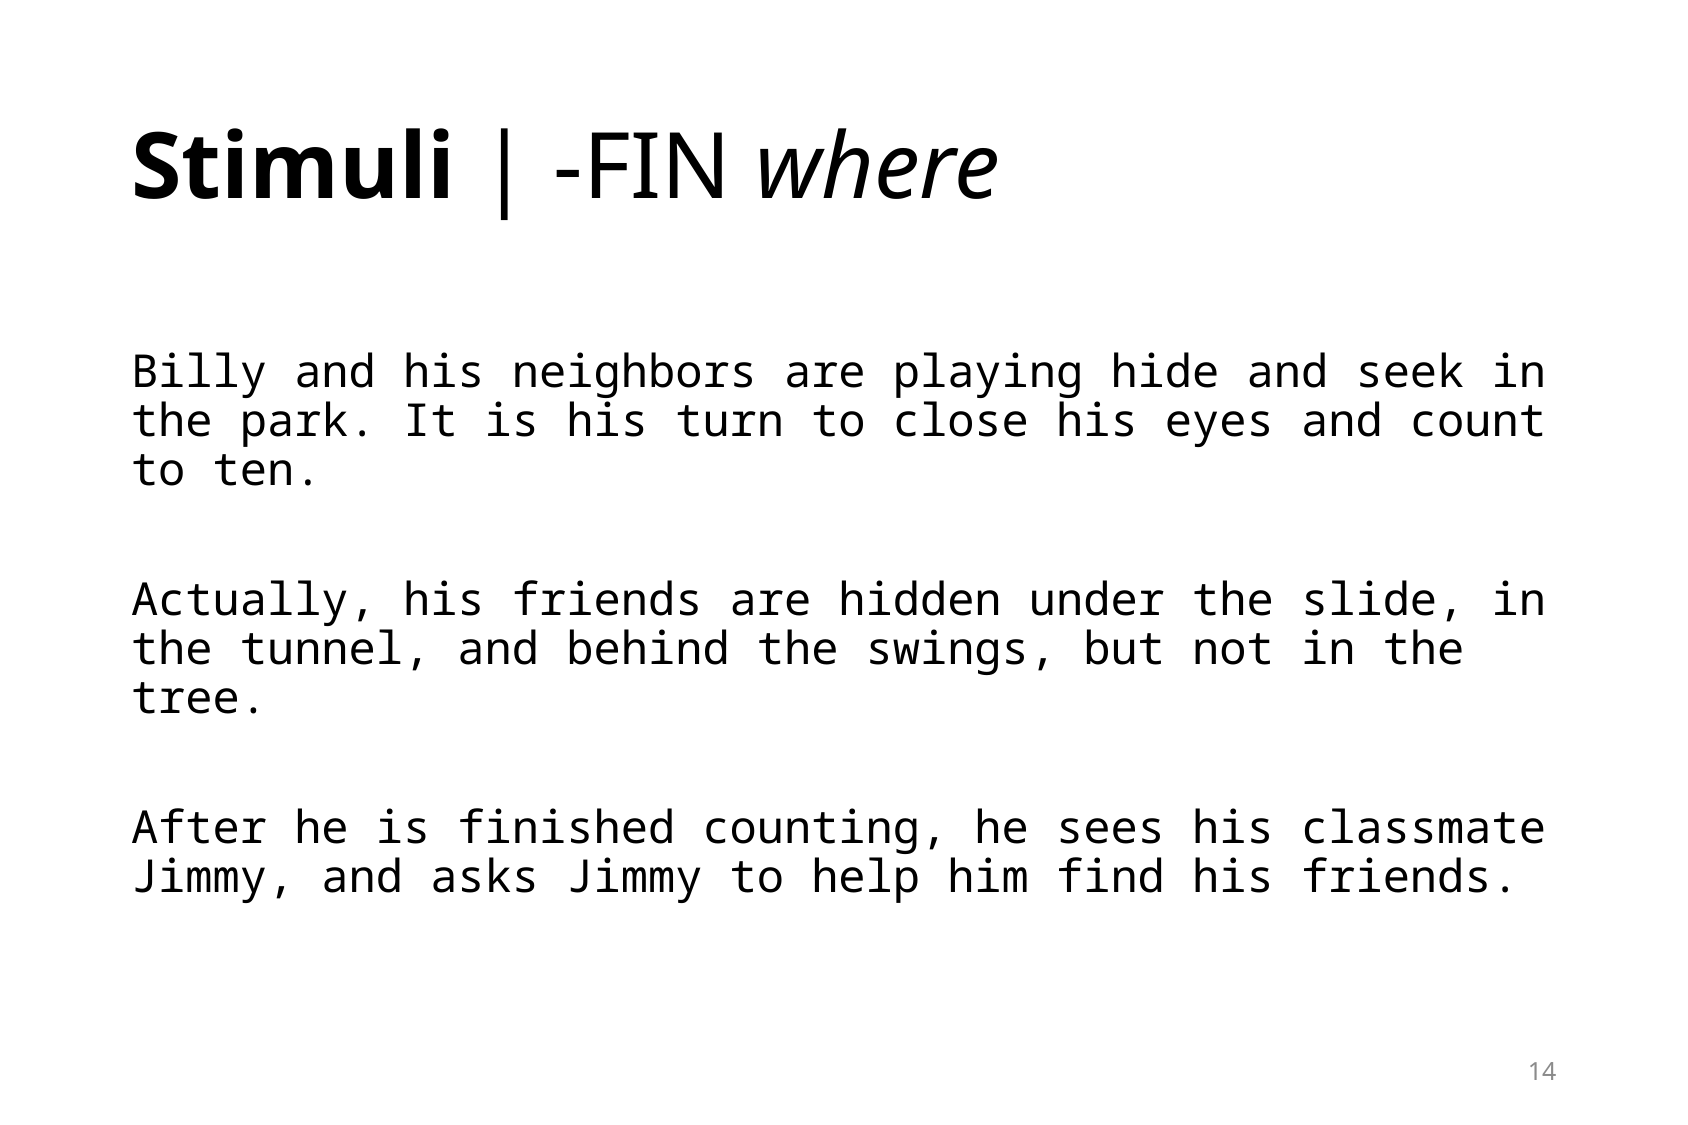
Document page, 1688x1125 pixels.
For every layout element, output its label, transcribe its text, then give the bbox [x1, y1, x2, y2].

list Billy and his neighbors are playing hide and seek in the park. It is his turn to close his eyes and count to ten. Actually, his friends are hidden under the slide, in the tunnel, and behind the swings, but not in the tree. After he is finished counting, he sees his classmate Jimmy, and asks Jimmy to help him find his friends. [116, 340, 1572, 943]
slide_number 14 [1191, 1042, 1572, 1103]
title Stimuli | -FIN where [116, 59, 1572, 278]
